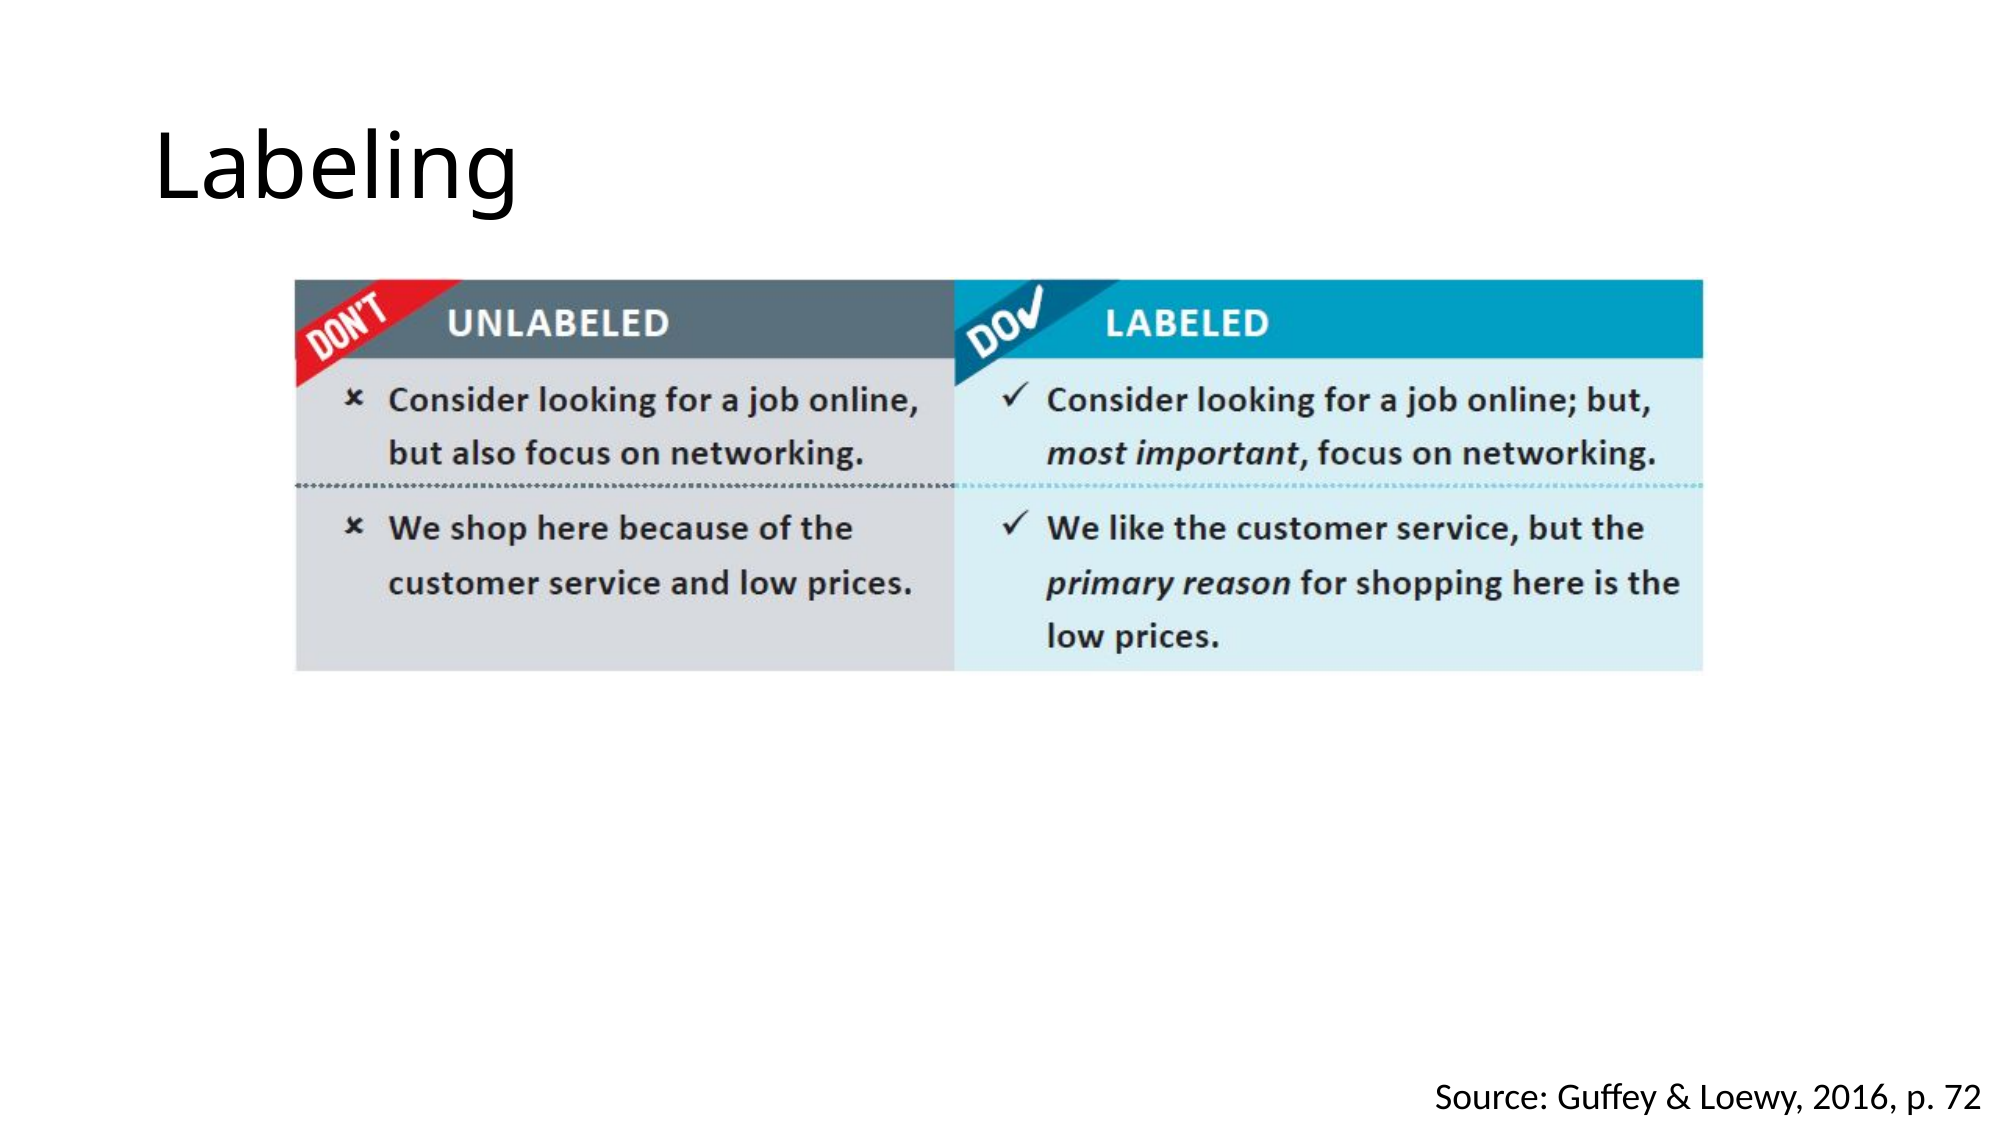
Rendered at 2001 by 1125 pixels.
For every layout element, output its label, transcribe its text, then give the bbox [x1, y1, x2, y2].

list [292, 277, 1708, 676]
text_box Source: Guffey & Loewy, 2016, p. 72 [1420, 1064, 2000, 1125]
title Labeling [137, 59, 1863, 278]
